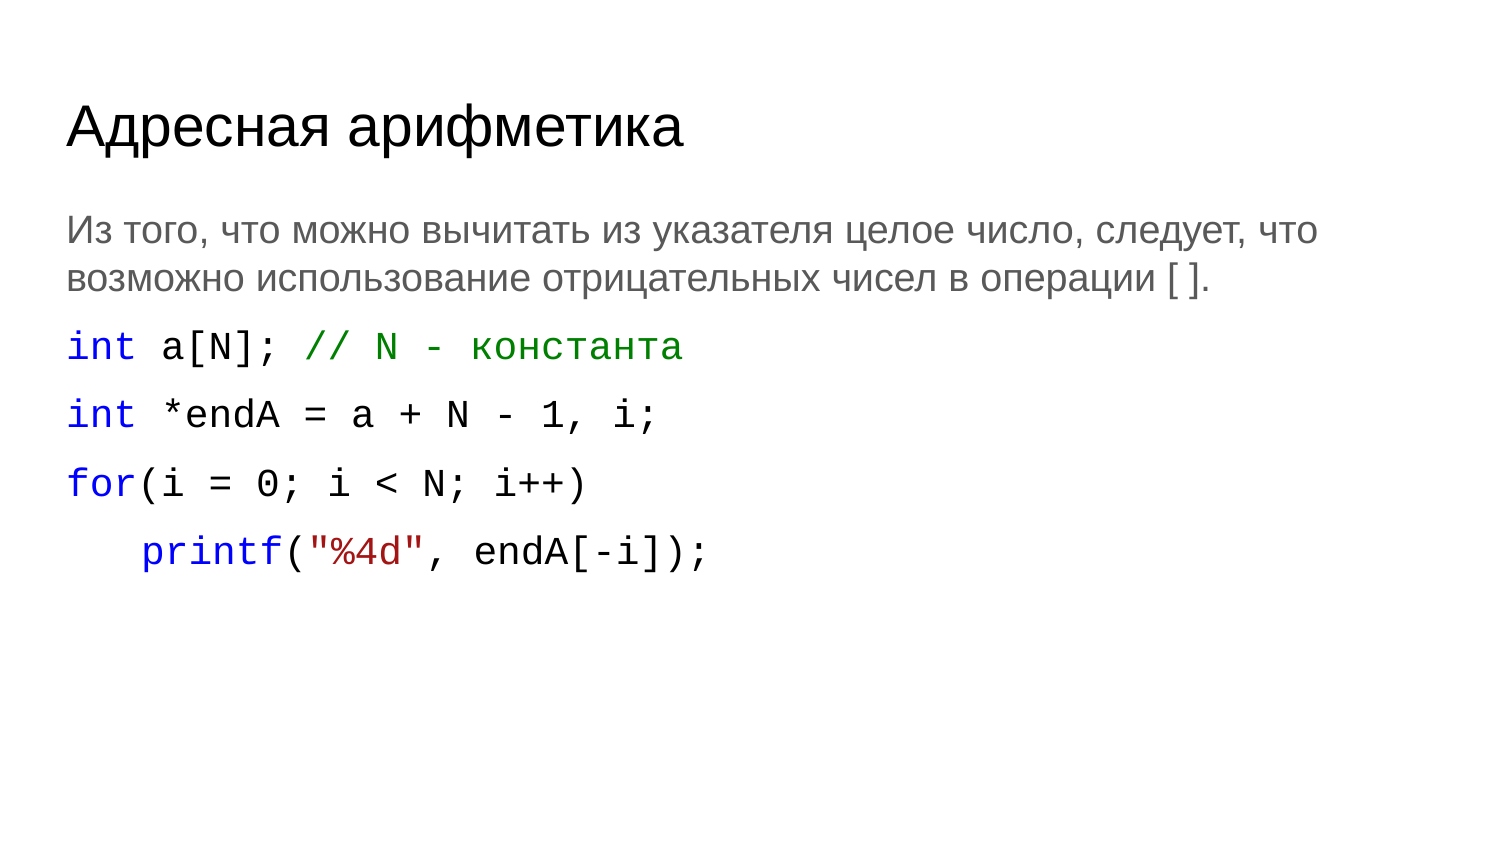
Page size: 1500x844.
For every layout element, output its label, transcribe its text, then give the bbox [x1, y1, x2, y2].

list Из того, что можно вычитать из указателя целое число, следует, что возможно использование отрицательных чисел в операции [ ]. int a[N]; // N - константа int *endA = a + N - 1, i; for(i = 0; i < N; i++) printf("%4d", endA[-i]); [51, 189, 1449, 750]
title Адресная арифметика [51, 72, 1449, 167]
